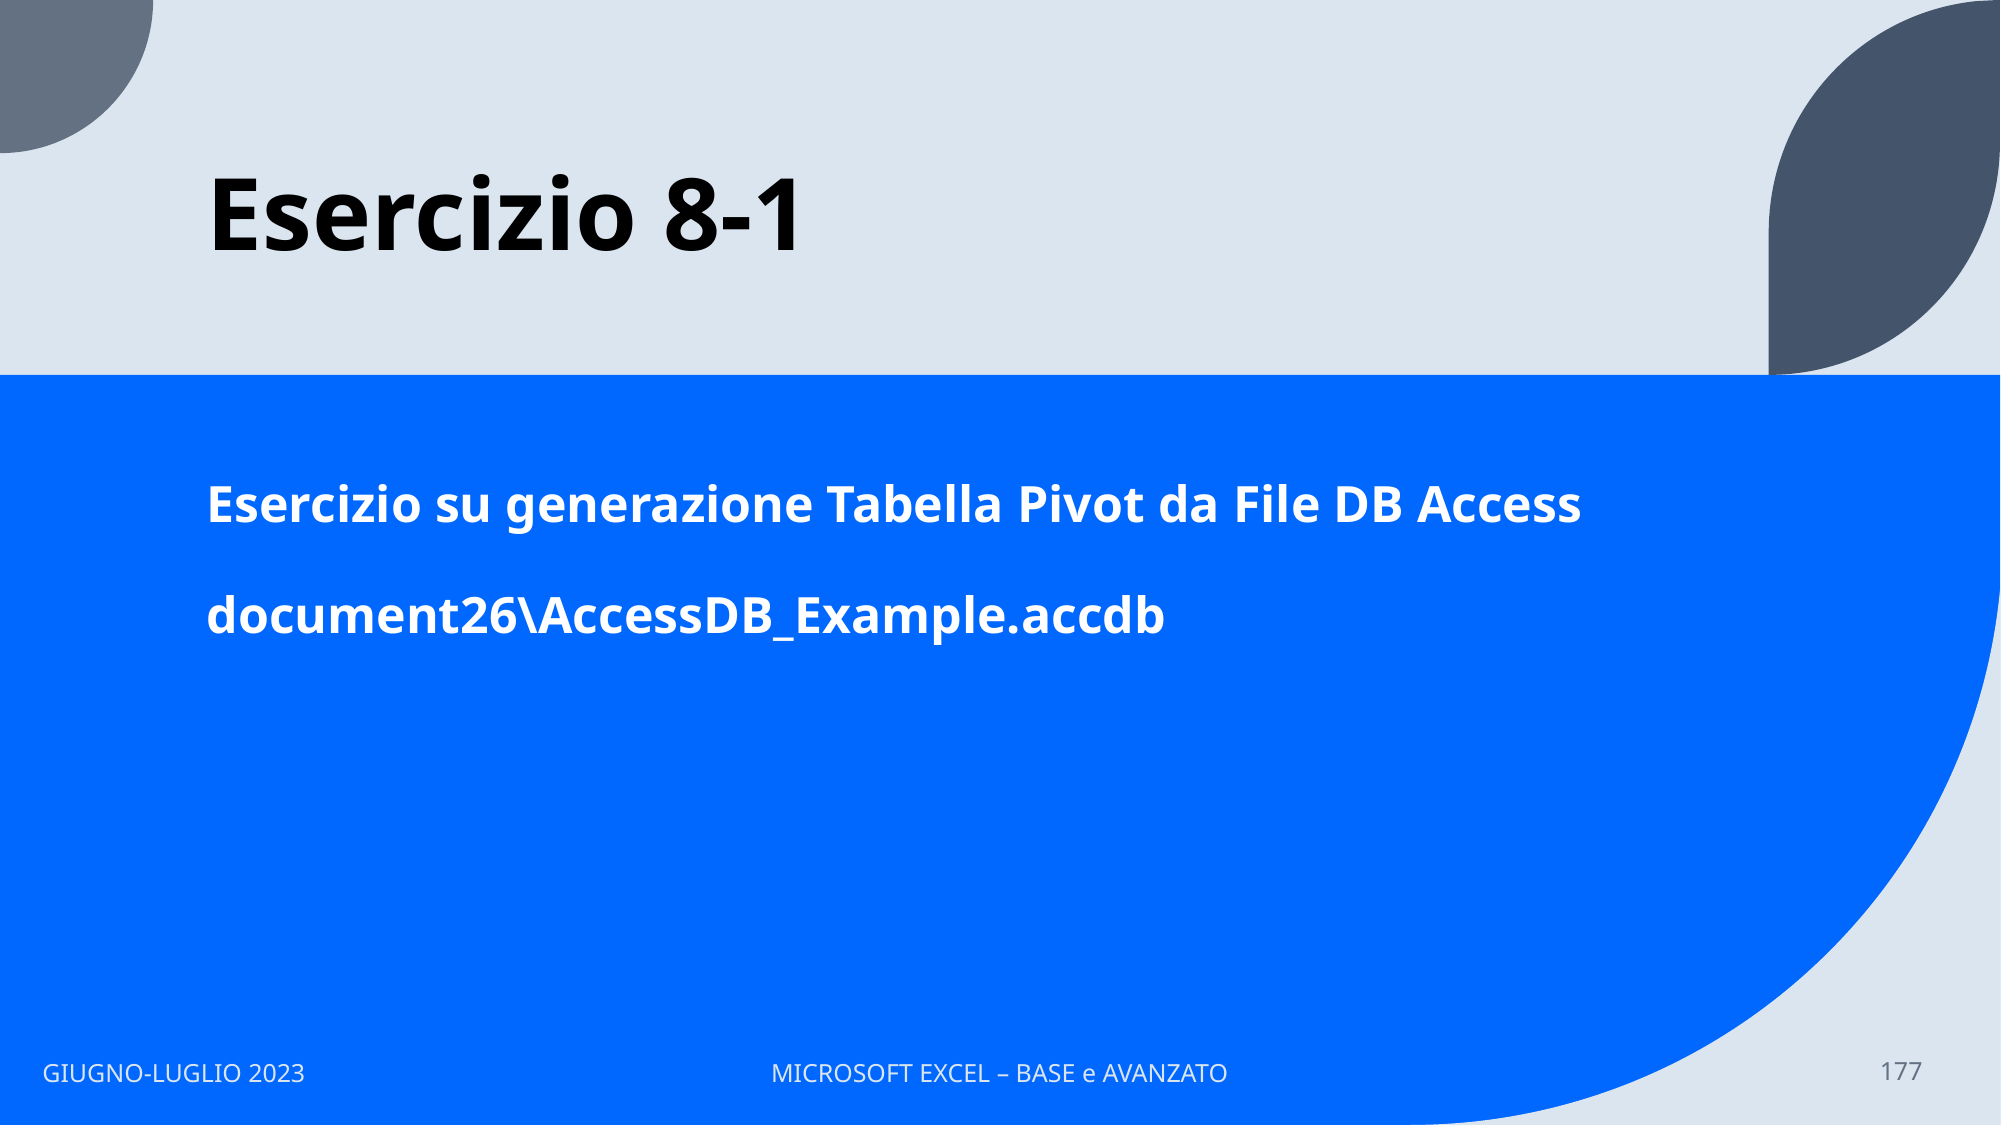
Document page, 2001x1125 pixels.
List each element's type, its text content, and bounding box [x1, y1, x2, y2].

title Esercizio 8-1 [191, 62, 1796, 280]
slide_number 177 [1674, 1042, 1938, 1103]
footer MICROSOFT EXCEL – BASE e AVANZATO [662, 1042, 1338, 1103]
slide_number GIUGNO-LUGLIO 2023 [27, 1042, 478, 1103]
list Esercizio su generazione Tabella Pivot da File DB Access document26\AccessDB_Example.accdb [191, 435, 1796, 1043]
